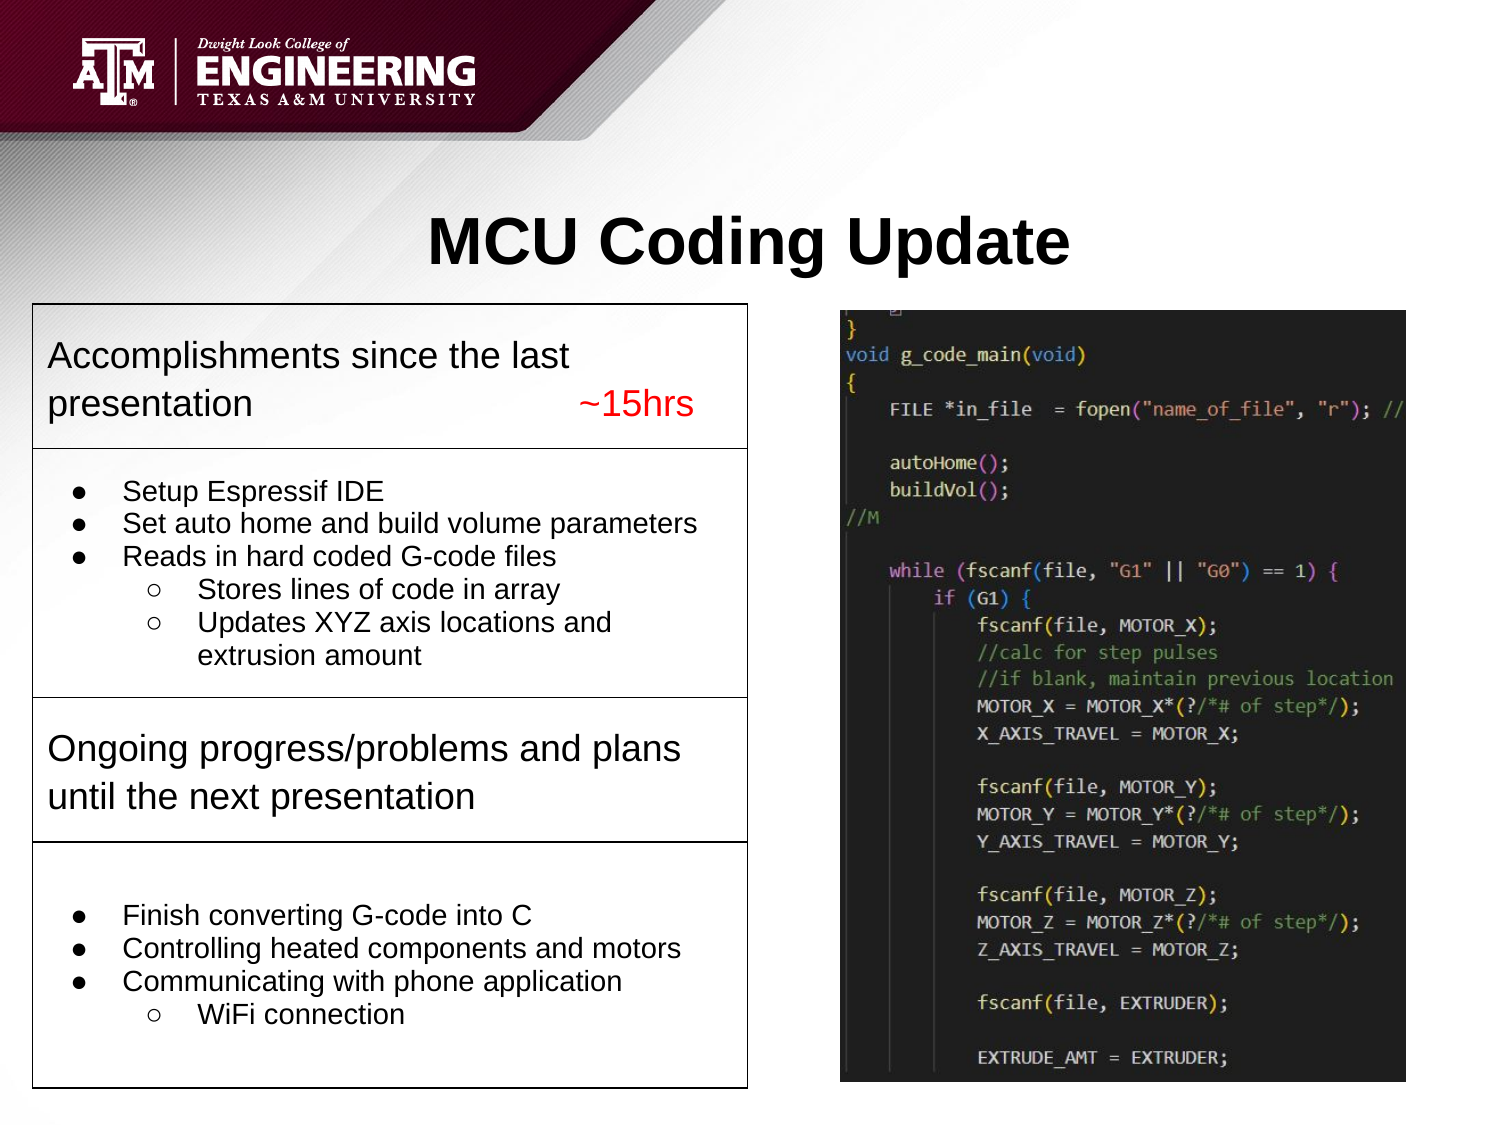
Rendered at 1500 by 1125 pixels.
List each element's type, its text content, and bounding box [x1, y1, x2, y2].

table_cell Finish converting G-code into C Controlling heated components and motors Communicating with phone application WiFi connection [33, 843, 747, 1087]
table_cell Ongoing progress/problems and plans until the next presentation [33, 698, 747, 841]
table_header Accomplishments since the last presentation ~15hrs [33, 305, 747, 448]
table_cell Setup Espressif IDE Set auto home and build volume parameters Reads in hard coded G-code files Stores lines of code in array Updates XYZ axis locations and extrusion amount [33, 449, 747, 697]
picture [0, 0, 1500, 1125]
title MCU Coding Update [75, 172, 1425, 304]
